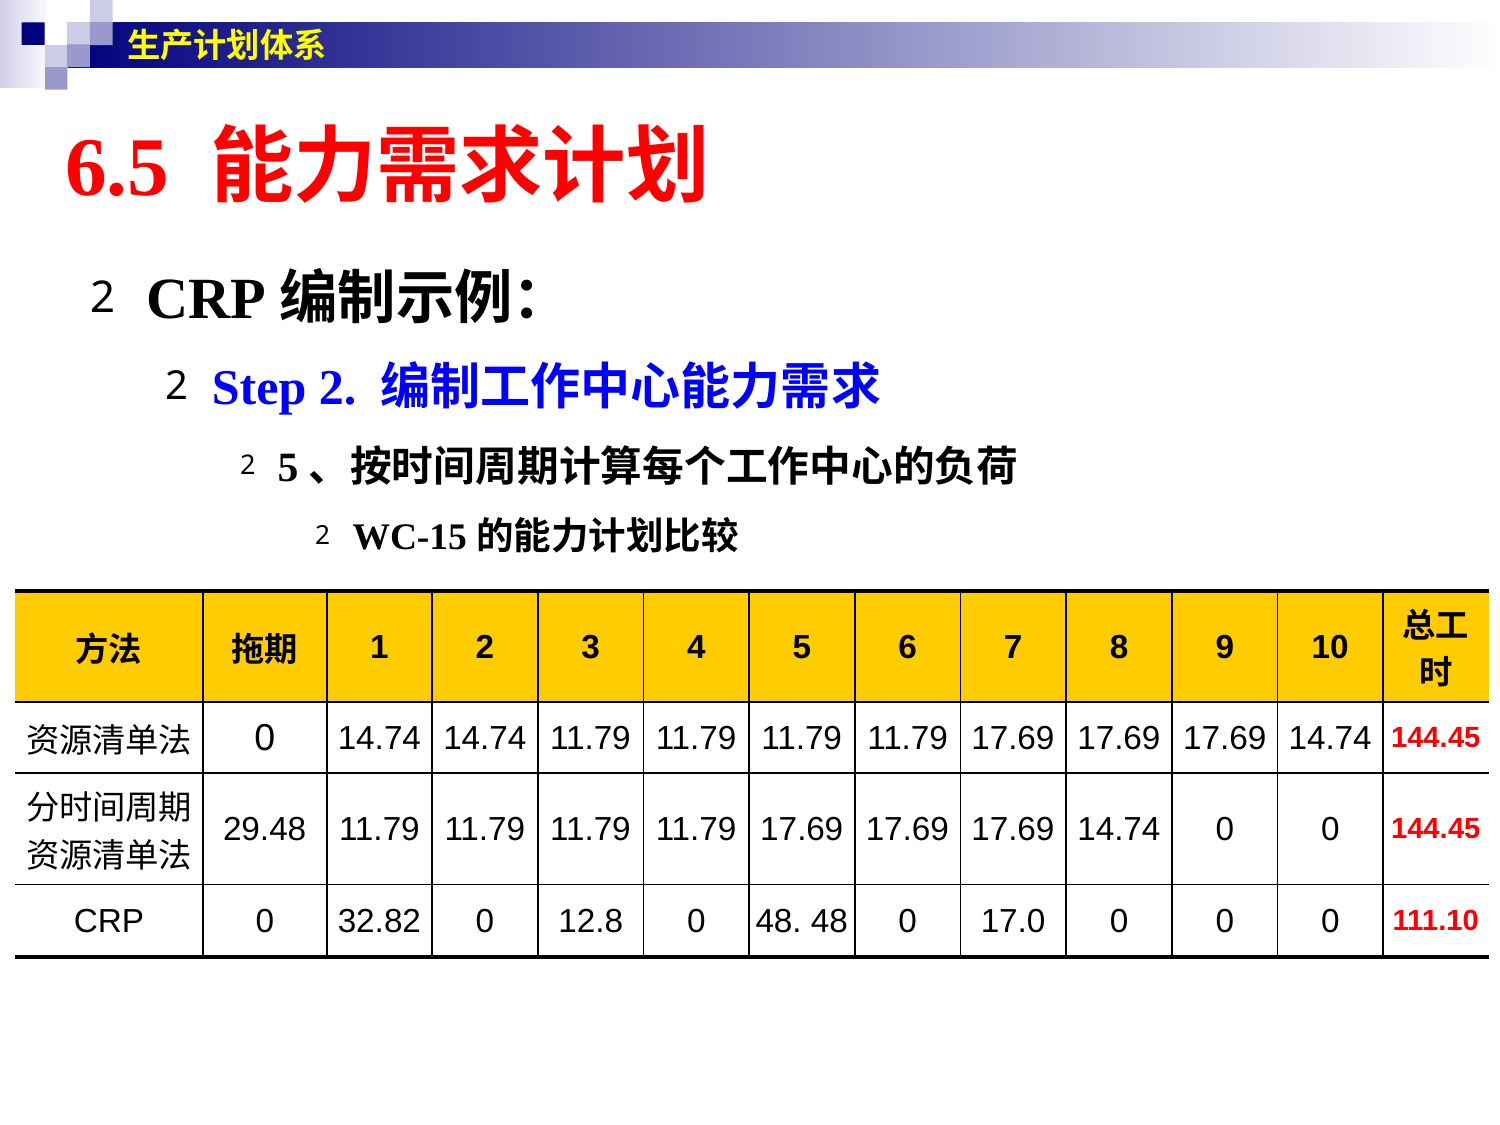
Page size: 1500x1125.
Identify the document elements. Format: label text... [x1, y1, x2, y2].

table_cell 144.45 [1384, 703, 1489, 772]
table_cell 11.79 [644, 703, 748, 772]
table_cell 0 [204, 703, 326, 772]
table_header 7 [961, 593, 1065, 701]
table_header 2 [433, 593, 537, 701]
table_cell 资源清单法 [15, 703, 202, 772]
table_cell 29.48 [204, 774, 326, 884]
table_cell 0 [856, 885, 960, 955]
table_cell 17.0 [961, 885, 1065, 955]
list CRP编制示例： Step 2. 编制工作中心能力需求 5、按时间周期计算每个工作中心的负荷 WC-15的能力计划比较 [75, 224, 1450, 589]
table_header 3 [539, 593, 643, 701]
table_header 9 [1173, 593, 1277, 701]
table_cell 14.74 [328, 703, 431, 772]
table_cell 144.45 [1384, 774, 1489, 884]
table_header 1 [328, 593, 431, 701]
table_cell 14.74 [1278, 703, 1382, 772]
table_cell 111.10 [1384, 885, 1489, 955]
table_cell 11.79 [644, 774, 748, 884]
table_cell 11.79 [750, 703, 854, 772]
table_cell 11.79 [539, 703, 643, 772]
title 6.5 能力需求计划 [50, 112, 1400, 213]
table_cell 11.79 [856, 703, 960, 772]
table_cell 17.69 [961, 774, 1065, 884]
table_cell 17.69 [1173, 703, 1277, 772]
table_cell 0 [204, 885, 326, 955]
table_cell 14.74 [433, 703, 537, 772]
table_header 10 [1278, 593, 1382, 701]
table_cell 17.69 [1067, 703, 1171, 772]
table_cell 0 [1278, 774, 1382, 884]
table_cell 17.69 [750, 774, 854, 884]
text_box 生产计划体系 [112, 0, 1438, 88]
table_cell 0 [1173, 885, 1277, 955]
table_cell 11.79 [328, 774, 431, 884]
table_cell 0 [433, 885, 537, 955]
table_cell 0 [1278, 885, 1382, 955]
table_cell 12.8 [539, 885, 643, 955]
table_header 5 [750, 593, 854, 701]
table_header 拖期 [204, 593, 326, 701]
table_cell 14.74 [1067, 774, 1171, 884]
table_header 方法 [15, 593, 202, 701]
table_cell 17.69 [961, 703, 1065, 772]
table_cell 11.79 [539, 774, 643, 884]
table_cell CRP [15, 885, 202, 955]
table_cell 48. 48 [750, 885, 854, 955]
table_header 总工时 [1384, 593, 1489, 701]
table_cell 分时间周期资源清单法 [15, 774, 202, 884]
table_cell 17.69 [856, 774, 960, 884]
table_cell 0 [1067, 885, 1171, 955]
table_header 8 [1067, 593, 1171, 701]
table_header 6 [856, 593, 960, 701]
table_cell 0 [1173, 774, 1277, 884]
table_cell 32.82 [328, 885, 431, 955]
table_header 4 [644, 593, 748, 701]
table_cell 0 [644, 885, 748, 955]
table_cell 11.79 [433, 774, 537, 884]
